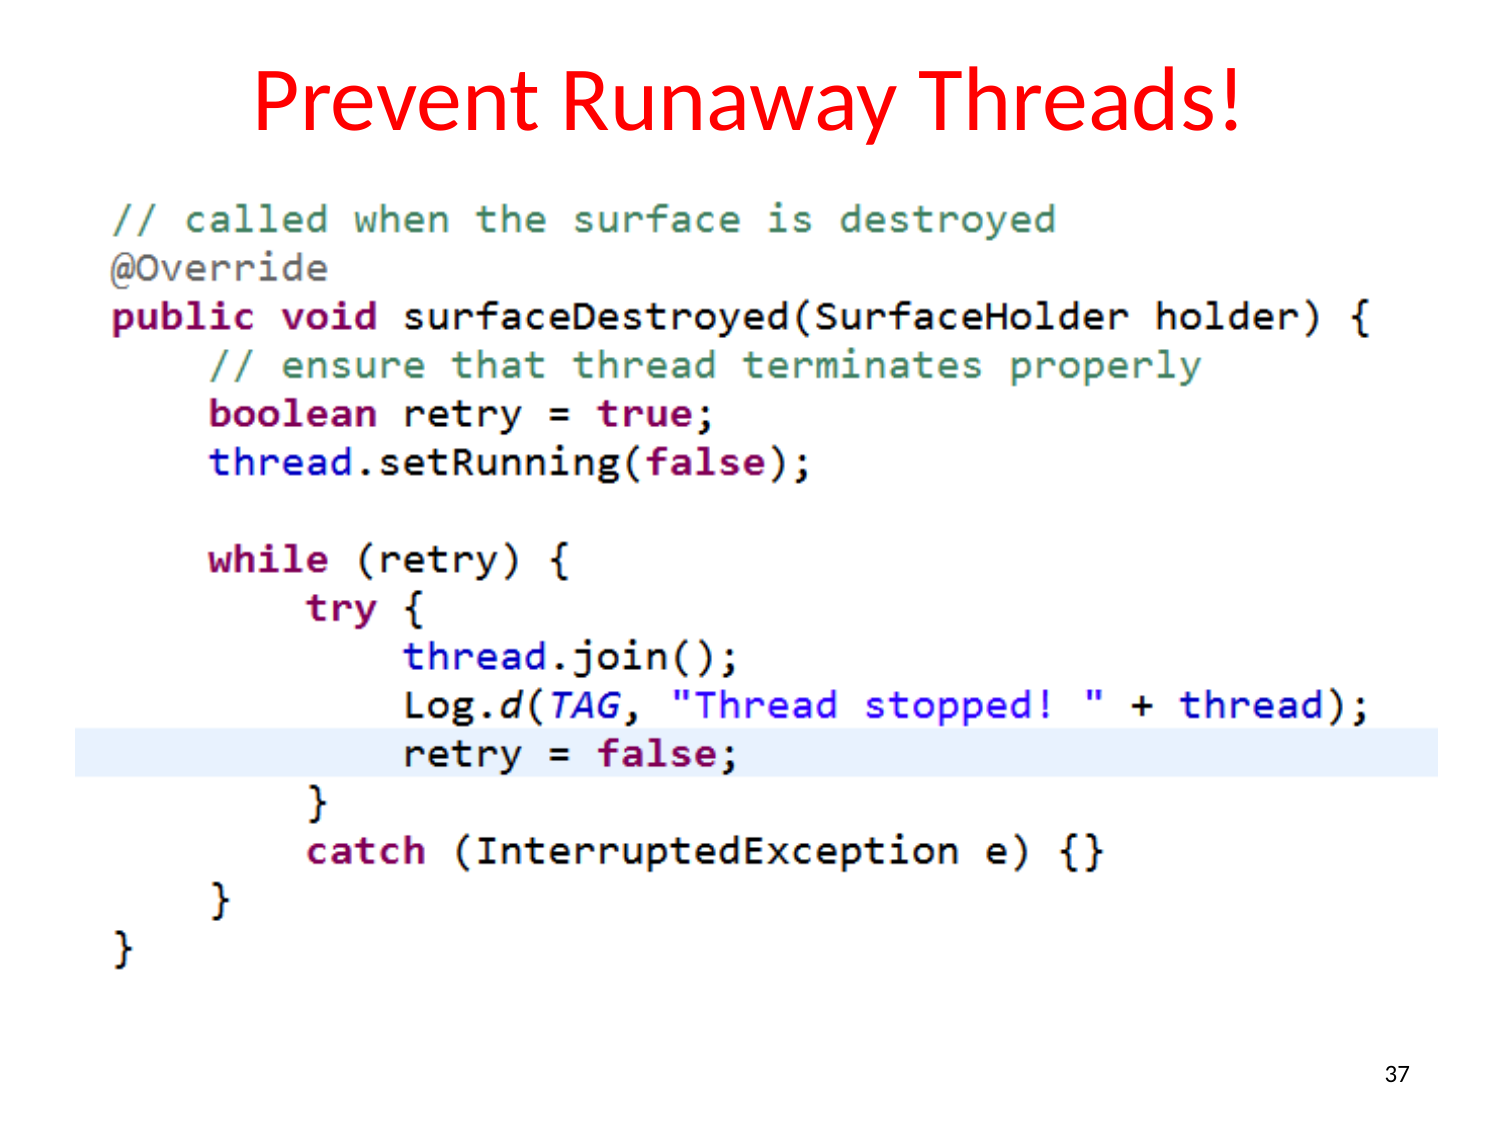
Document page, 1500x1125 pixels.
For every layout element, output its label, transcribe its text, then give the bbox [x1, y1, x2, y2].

title Prevent Runaway Threads! [75, 0, 1425, 173]
picture [74, 174, 1438, 1011]
slide_number 37 [1074, 1042, 1425, 1103]
